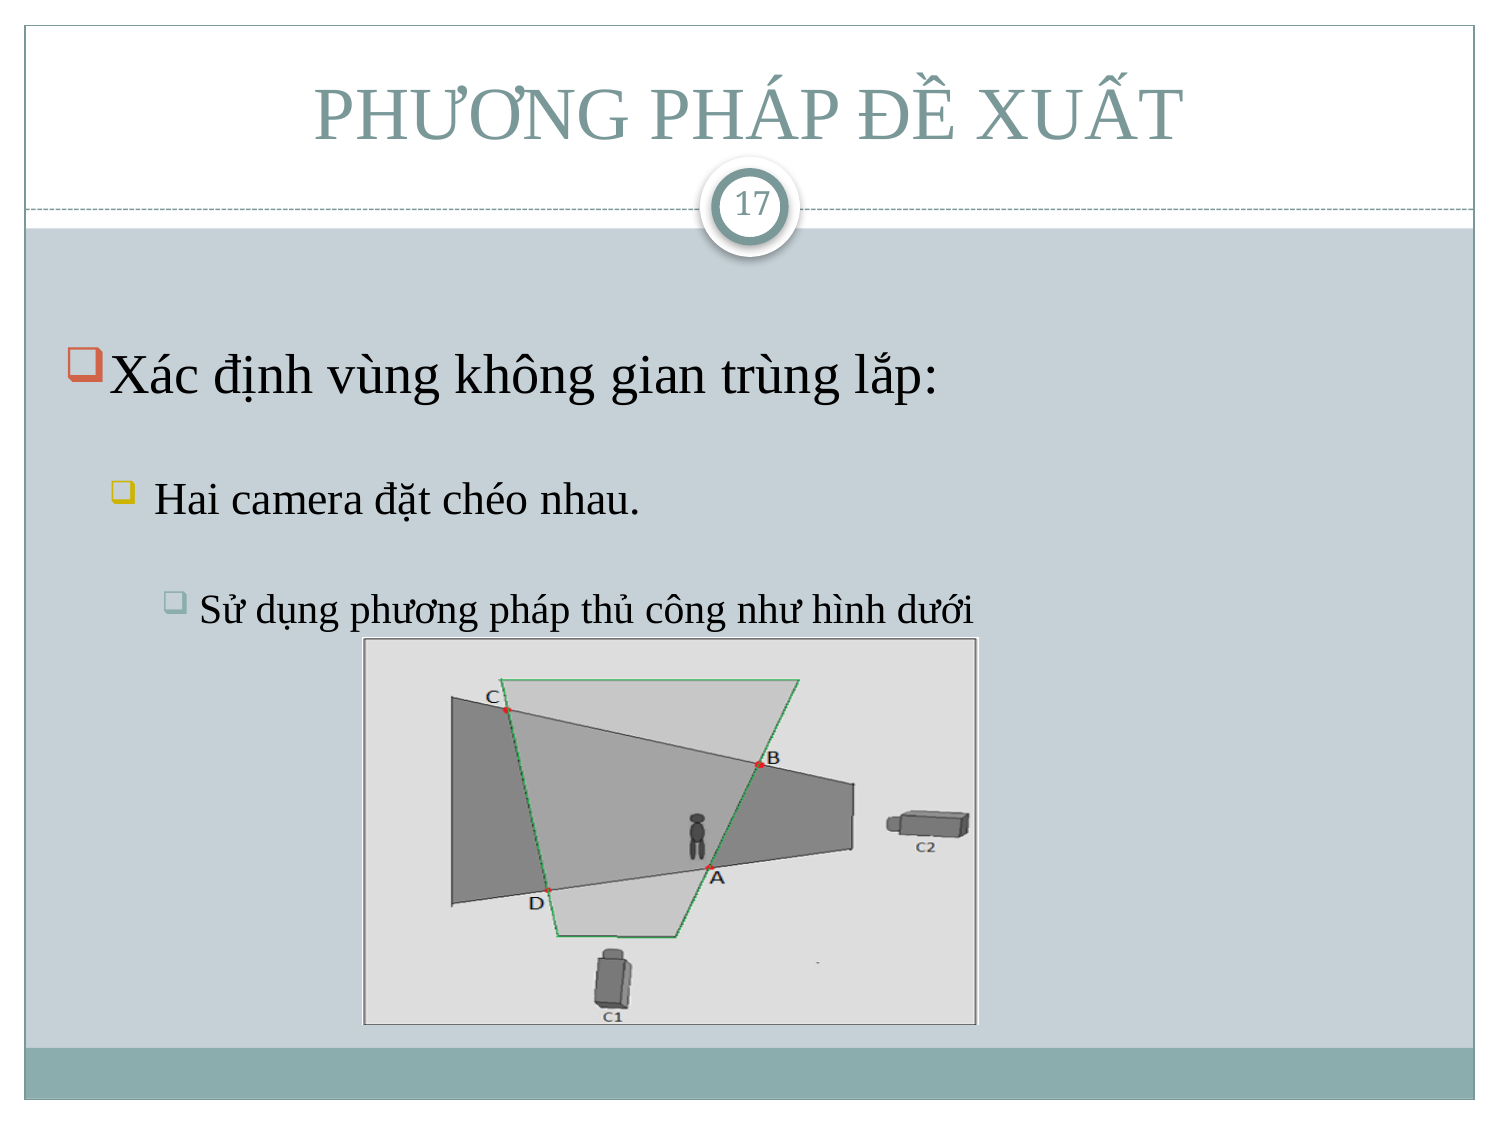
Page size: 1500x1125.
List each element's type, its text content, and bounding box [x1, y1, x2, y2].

slide_number 17 [715, 168, 791, 241]
list Xác định vùng không gian trùng lắp: Hai camera đặt chéo nhau. Sử dụng phương pháp thủ công như hình dưới [49, 262, 1445, 1038]
picture [362, 637, 979, 1026]
title PHƯƠNG PHÁP ĐỀ XUẤT [49, 37, 1450, 162]
